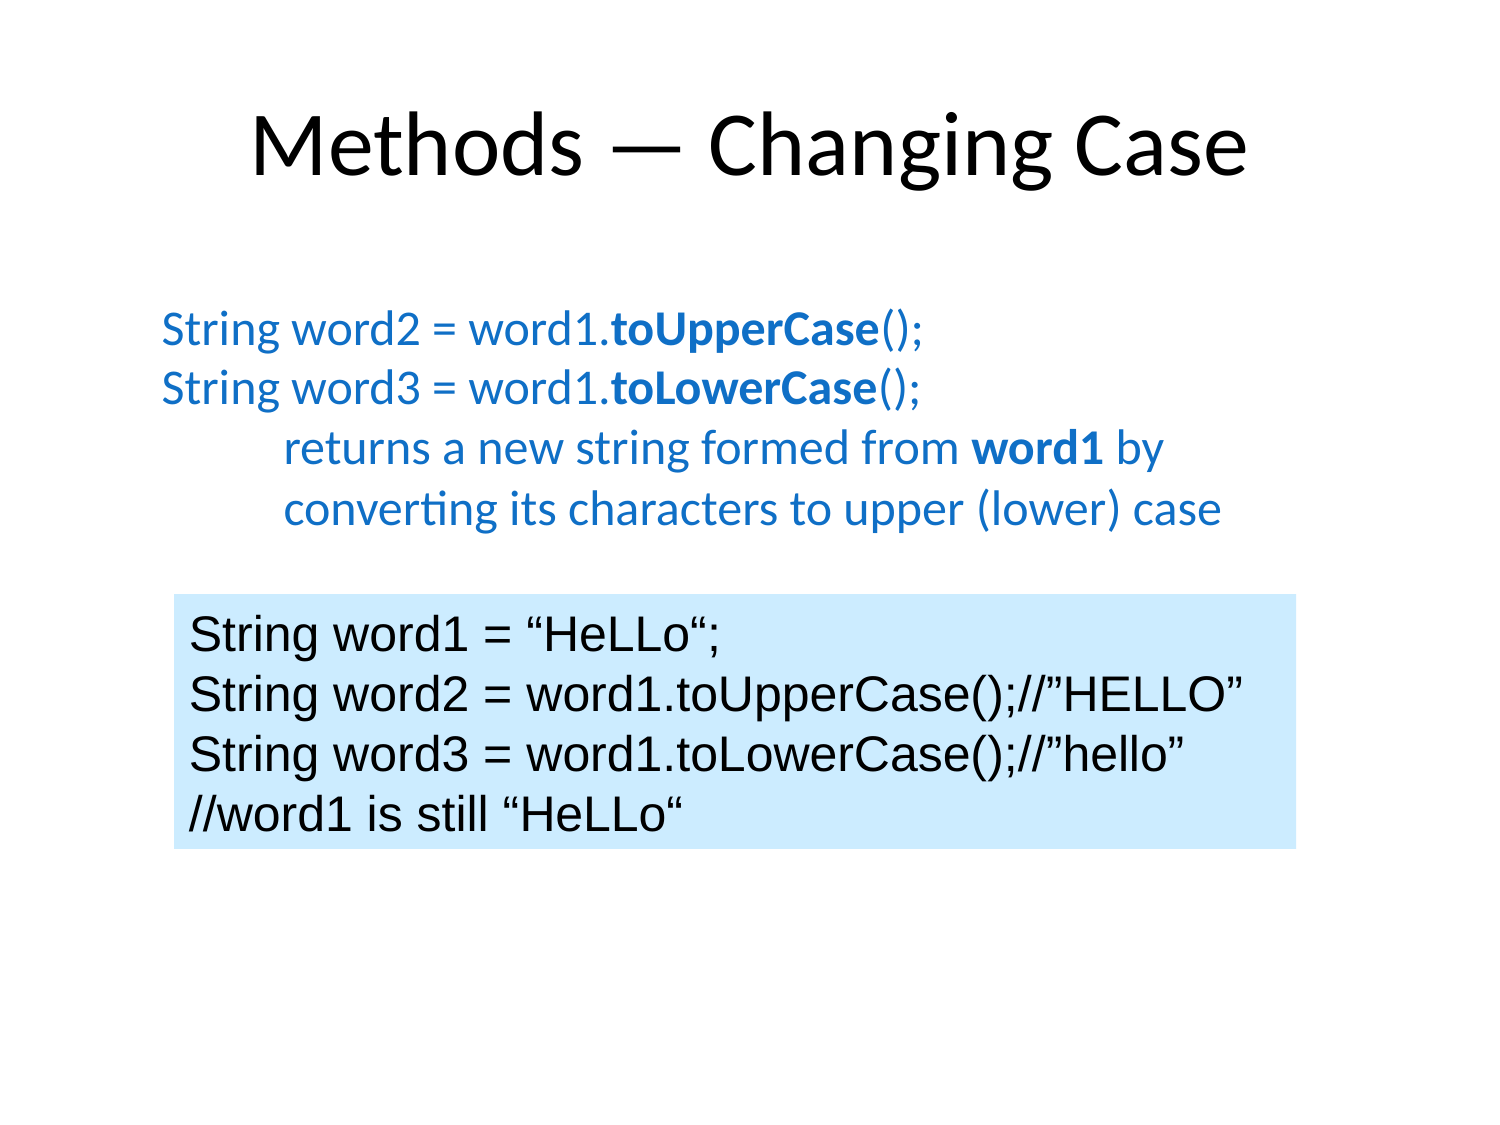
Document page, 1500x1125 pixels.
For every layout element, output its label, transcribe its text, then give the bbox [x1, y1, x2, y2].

title Methods — Changing Case [75, 45, 1425, 233]
list String word2 = word1.toUpperCase(); String word3 = word1.toLowerCase(); returns a new string formed from word1 by converting its characters to upper (lower) case [146, 287, 1361, 1051]
text_box String word1 = “HeLLo“; String word2 = word1.toUpperCase();//”HELLO” String word3 = word1.toLowerCase();//”hello” //word1 is still “HeLLo“ [174, 594, 1297, 849]
